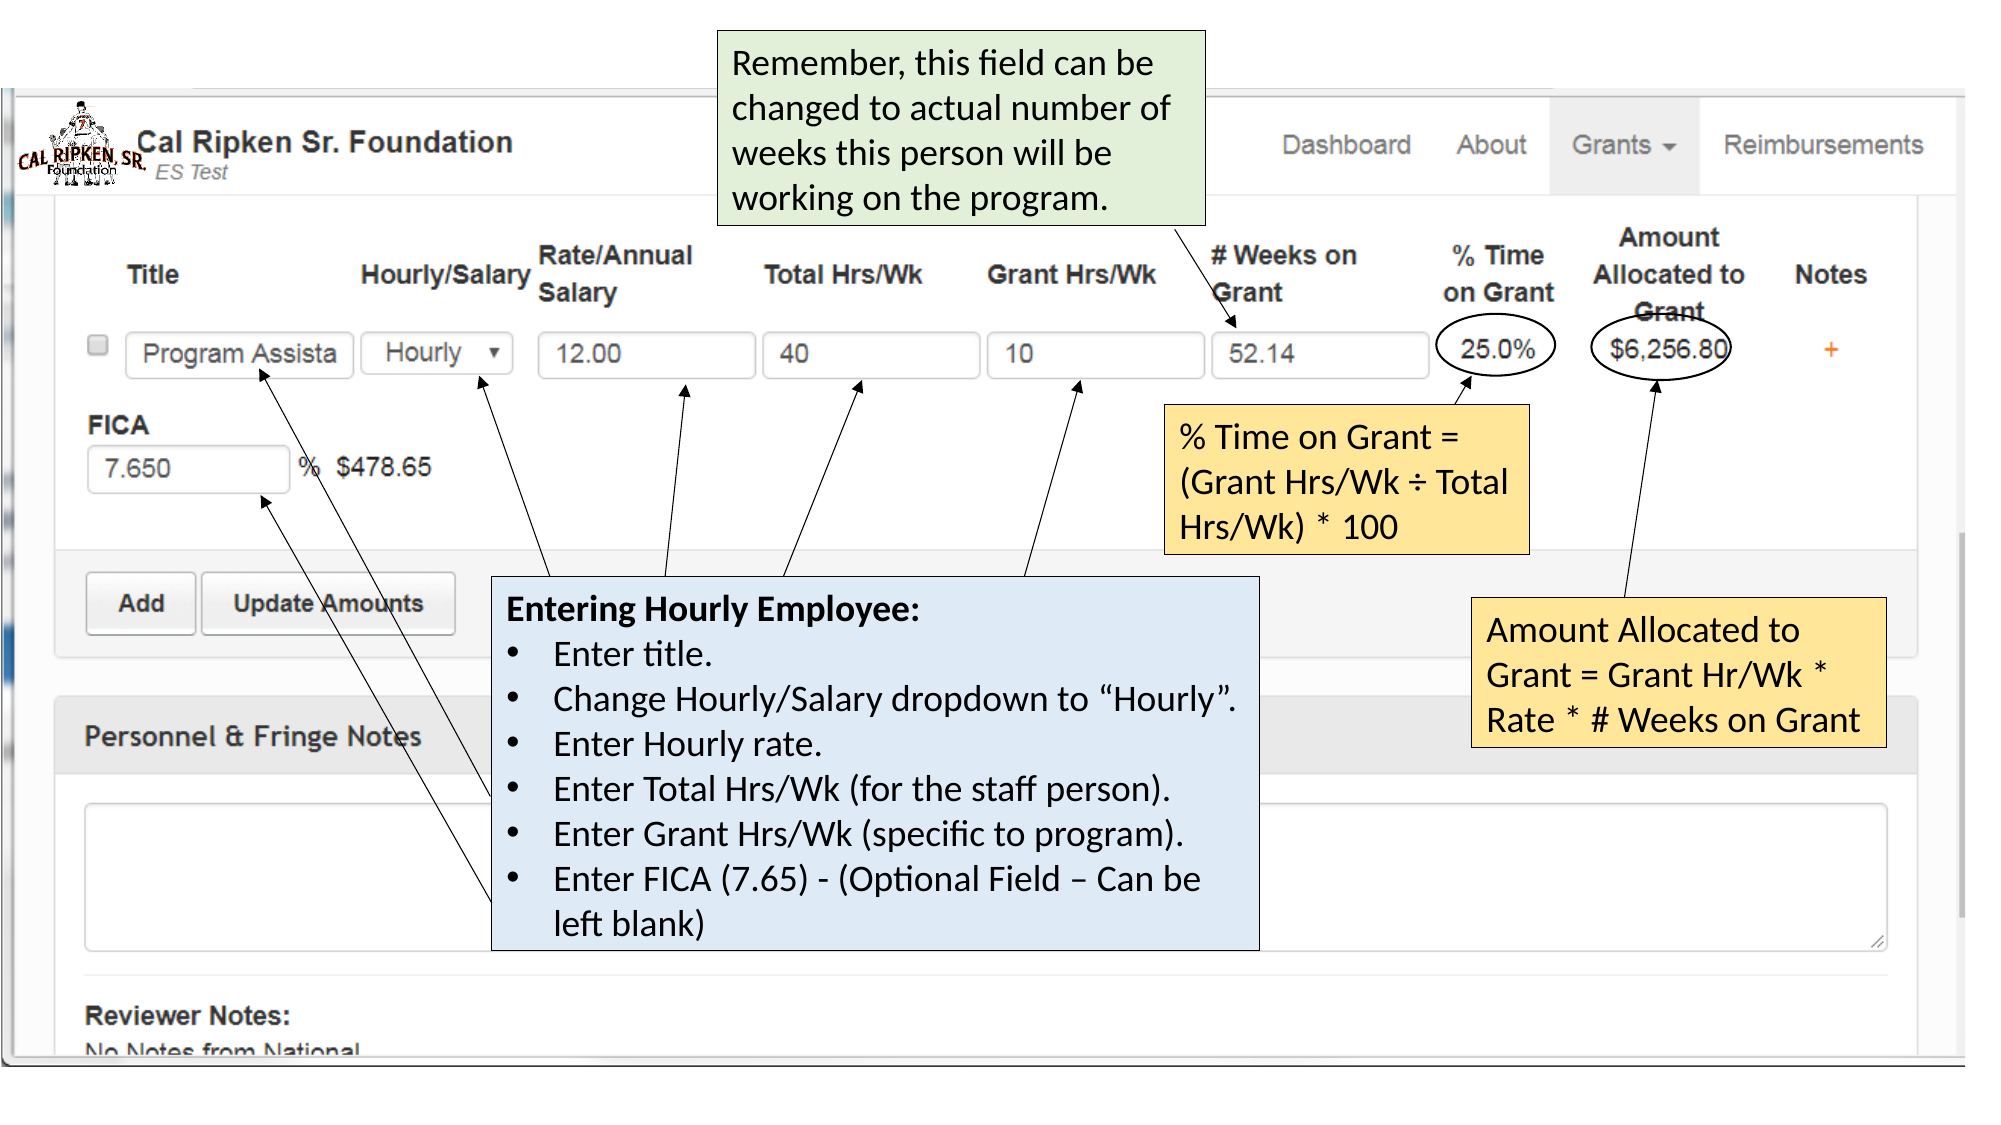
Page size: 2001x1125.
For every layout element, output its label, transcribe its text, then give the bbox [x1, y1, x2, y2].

picture [1, 88, 1966, 1067]
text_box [1454, 375, 1472, 405]
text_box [1174, 229, 1237, 329]
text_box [260, 577, 492, 903]
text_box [11, 95, 152, 192]
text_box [665, 384, 686, 577]
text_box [1024, 379, 1081, 577]
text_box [259, 368, 491, 797]
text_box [478, 375, 550, 577]
text_box Remember, this field can be changed to actual number of weeks this person will be working on the program. [717, 30, 1206, 88]
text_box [1624, 379, 1658, 598]
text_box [783, 379, 863, 577]
